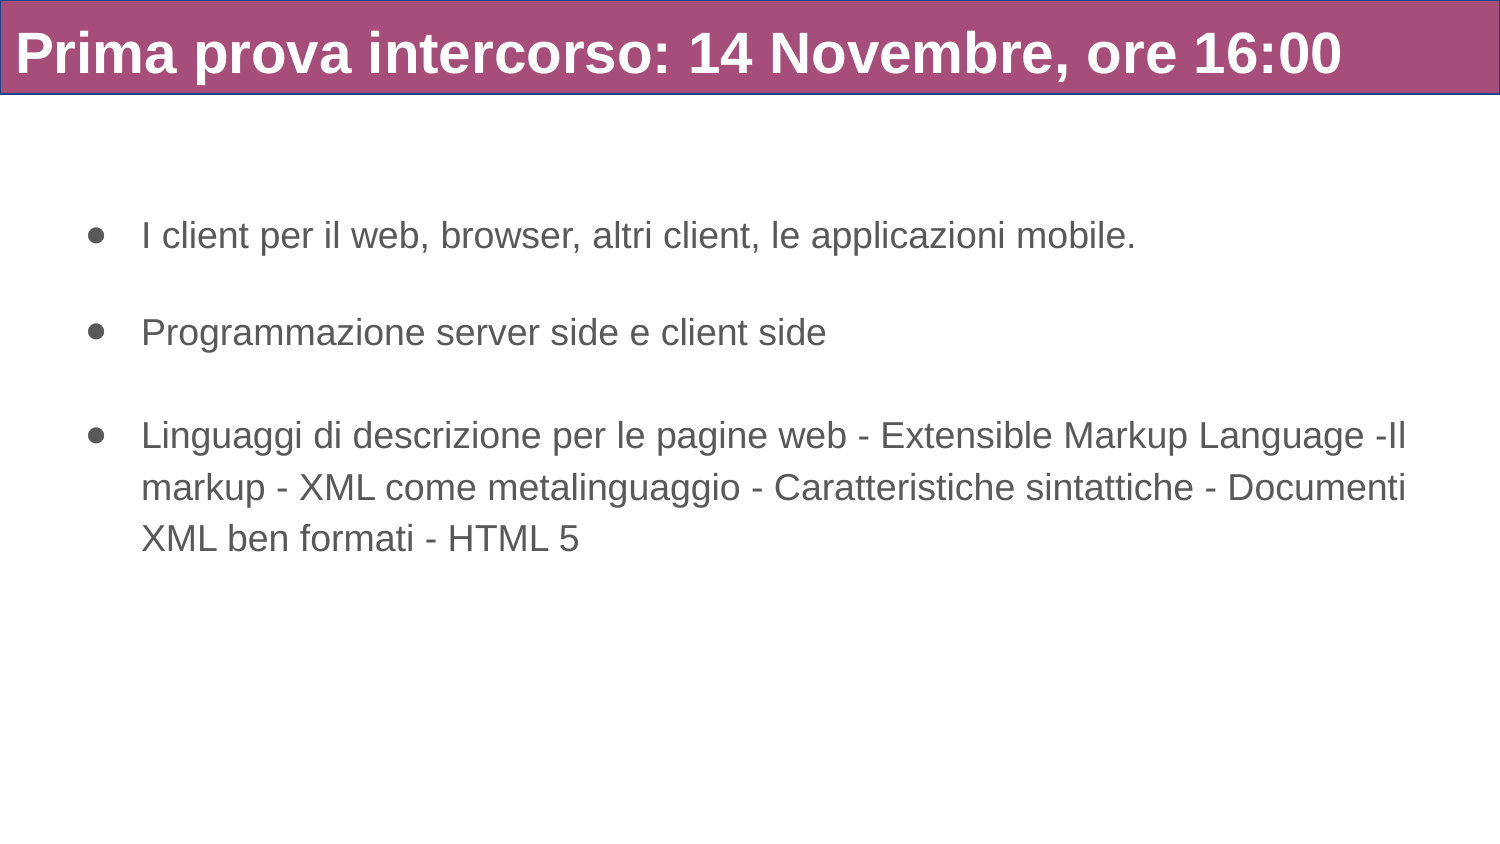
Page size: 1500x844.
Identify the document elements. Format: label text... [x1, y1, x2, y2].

title Prima prova intercorso: 14 Novembre, ore 16:00 [0, 0, 1500, 94]
list I client per il web, browser, altri client, le applicazioni mobile. Programmazione server side e client side Linguaggi di descrizione per le pagine web - Extensible Markup Language -Il markup - XML come metalinguaggio - Caratteristiche sintattiche - Documenti XML ben formati - HTML 5 [51, 189, 1449, 750]
